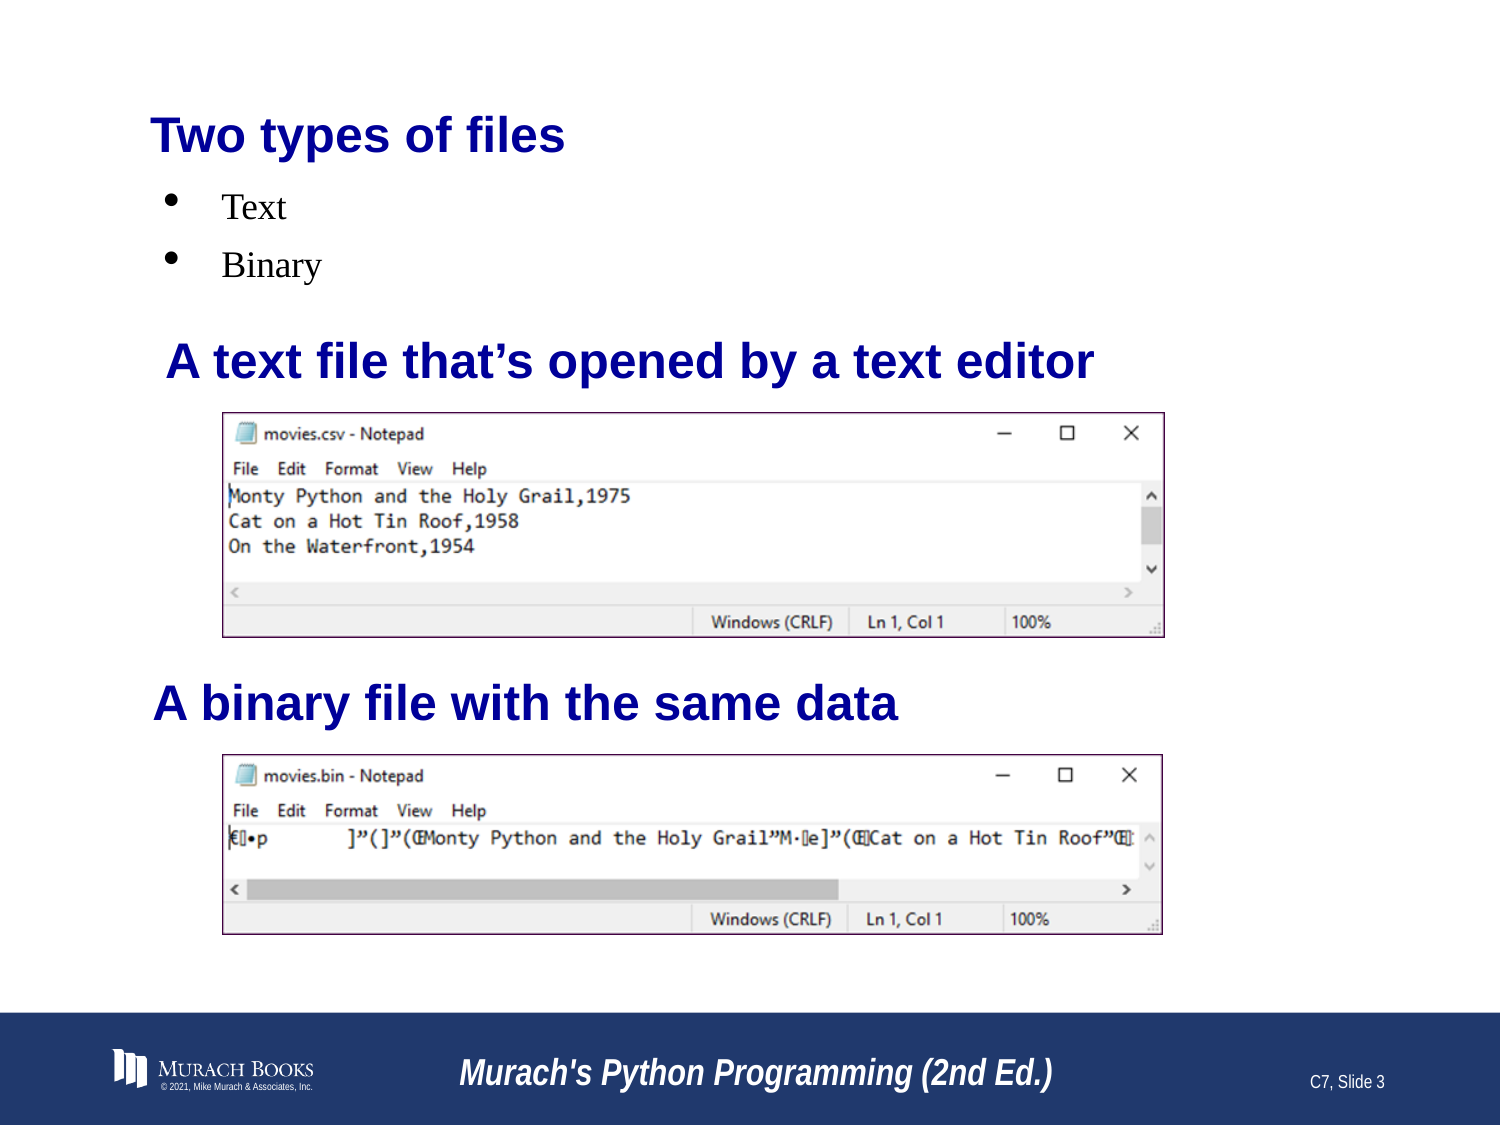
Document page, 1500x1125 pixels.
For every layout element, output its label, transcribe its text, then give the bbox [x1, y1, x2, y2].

list Text Binary A text file that’s opened by a text editor [150, 174, 1350, 388]
title Two types of files [150, 102, 1350, 164]
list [222, 754, 1163, 935]
list A binary file with the same data [137, 662, 1350, 738]
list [222, 412, 1165, 638]
slide_number C7, Slide 3 [1087, 1025, 1400, 1100]
footer © 2021, Mike Murach & Associates, Inc. [12, 1025, 463, 1100]
slide_number Murach's Python Programming (2nd Ed.) [463, 1025, 1075, 1100]
